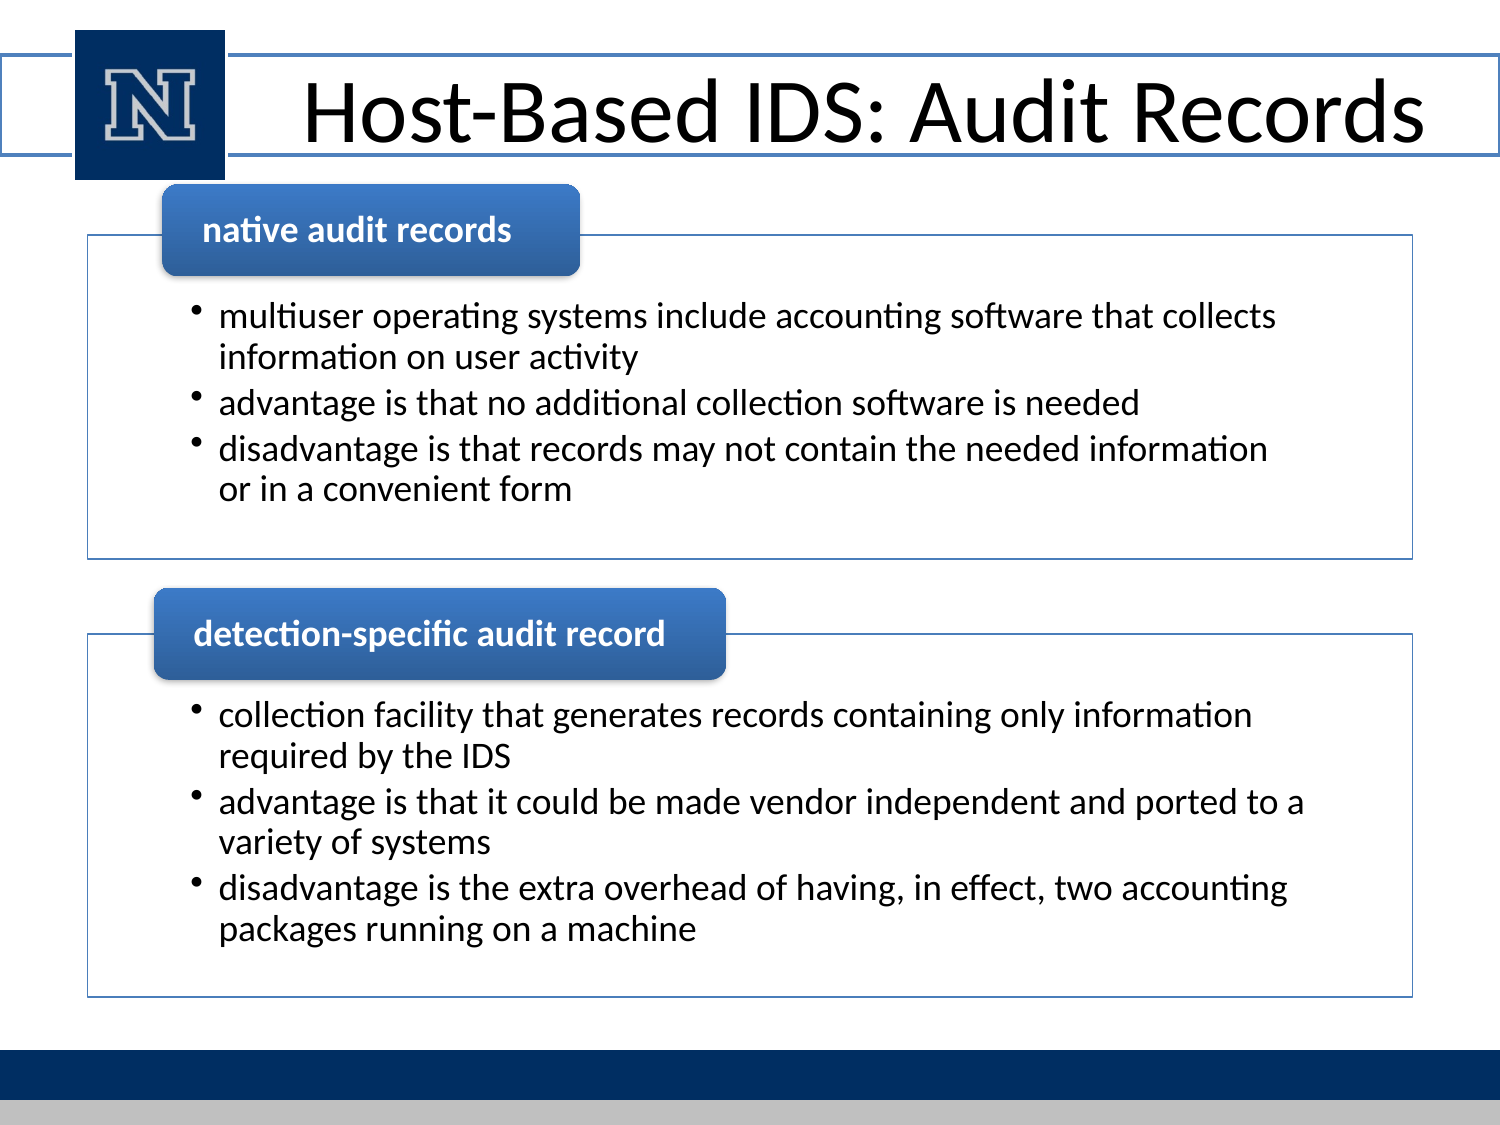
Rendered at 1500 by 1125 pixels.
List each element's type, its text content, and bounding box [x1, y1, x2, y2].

text_box collection facility that generates records containing only information required by the IDS advantage is that it could be made vendor independent and ported to a variety of systems disadvantage is the extra overhead of having, in effect, two accounting packages running on a machine [87, 633, 1413, 998]
title Host-Based IDS: Audit Records [287, 12, 1475, 200]
text_box multiuser operating systems include accounting software that collects information on user activity advantage is that no additional collection software is needed disadvantage is that records may not contain the needed information or in a convenient form [87, 234, 1413, 560]
picture [75, 30, 225, 180]
text_box detection-specific audit record [153, 587, 726, 680]
text_box native audit records [162, 184, 581, 277]
